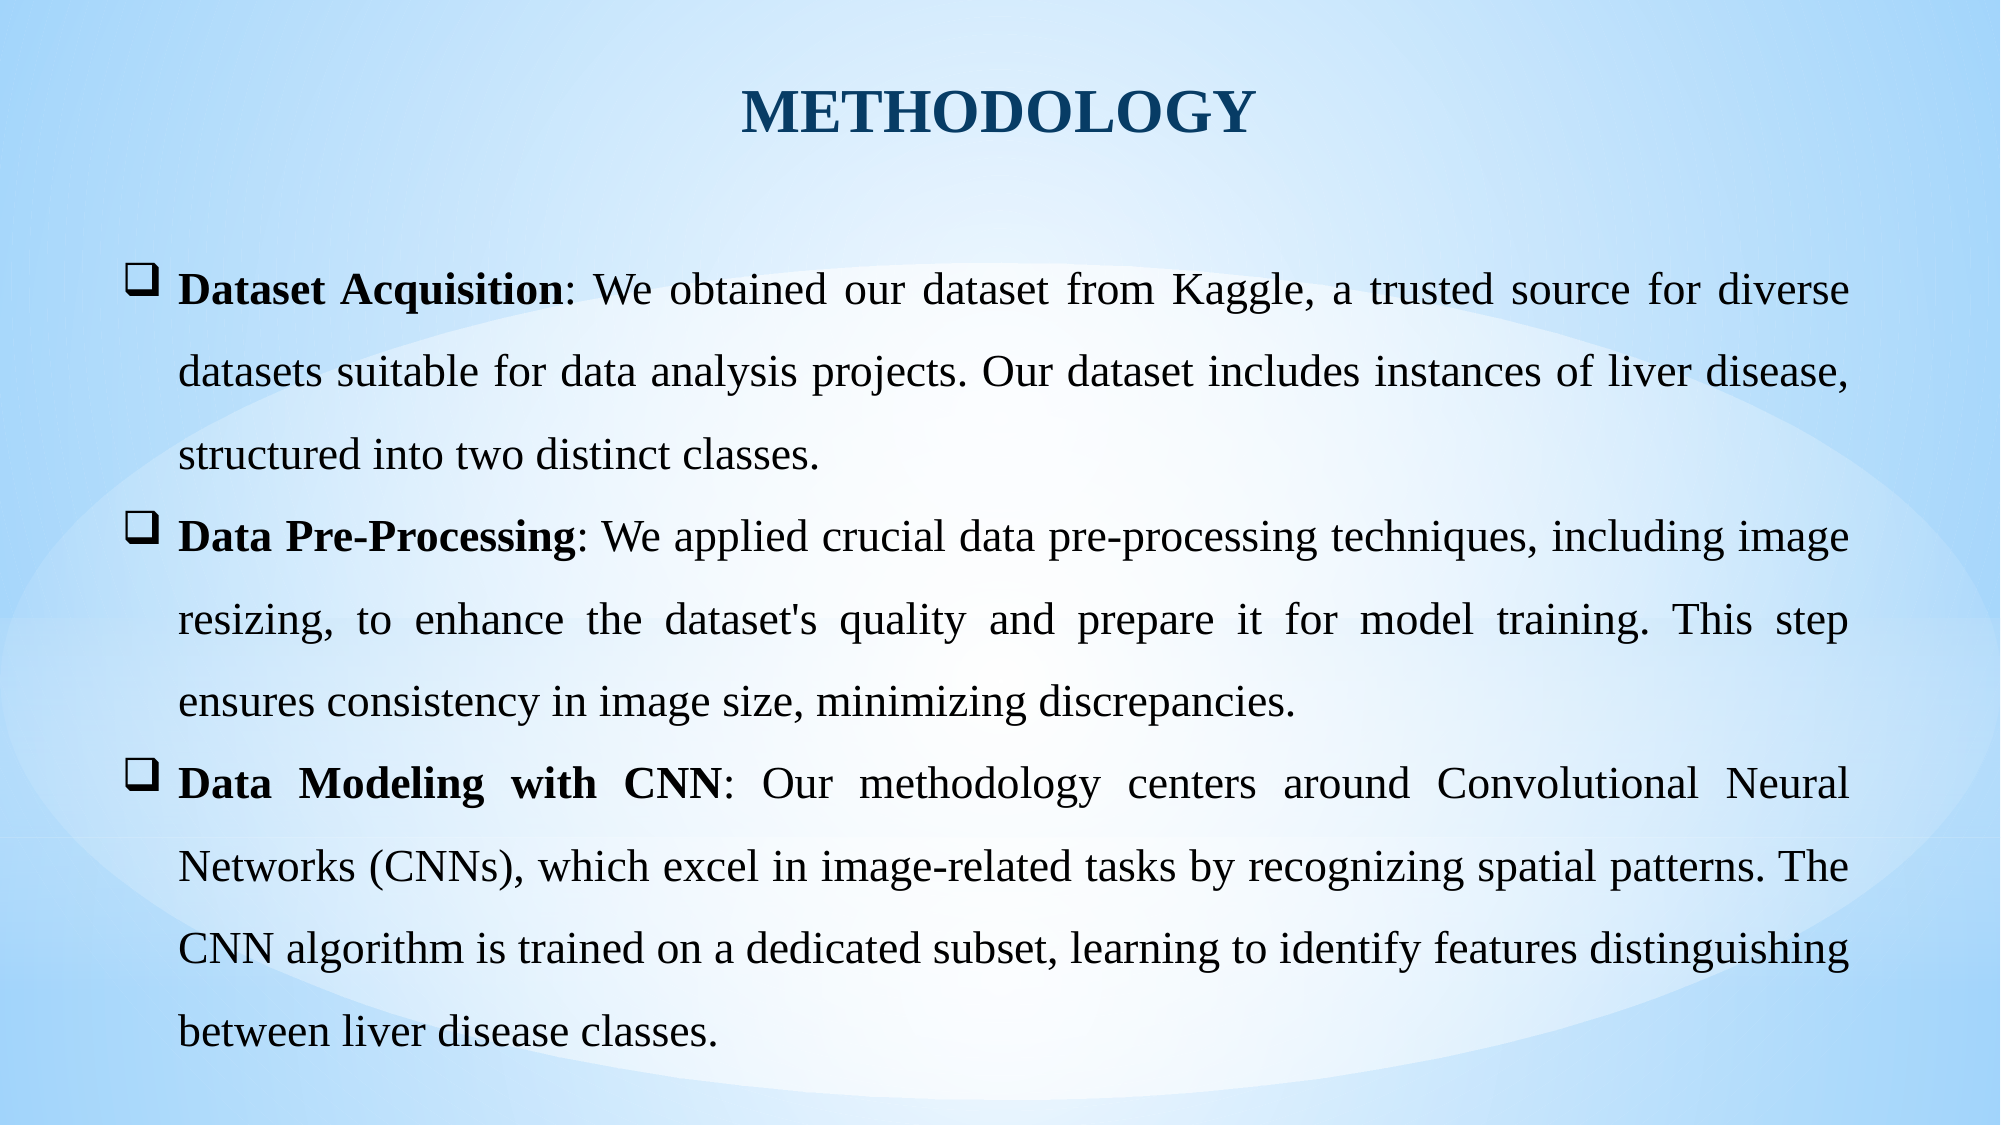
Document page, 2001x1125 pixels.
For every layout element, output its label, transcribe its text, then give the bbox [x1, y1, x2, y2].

text_box METHODOLOGY [437, 63, 1563, 153]
text_box Dataset Acquisition: We obtained our dataset from Kaggle, a trusted source for diverse datasets suitable for data analysis projects. Our dataset includes instances of liver disease, structured into two distinct classes. Data Pre-Processing: We applied crucial data pre-processing techniques, including image resizing, to enhance the dataset's quality and prepare it for model training. This step ensures consistency in image size, minimizing discrepancies. Data Modeling with CNN: Our methodology centers around Convolutional Neural Networks (CNNs), which excel in image-related tasks by recognizing spatial patterns. The CNN algorithm is trained on a dedicated subset, learning to identify features distinguishing between liver disease classes. [107, 223, 1866, 1063]
